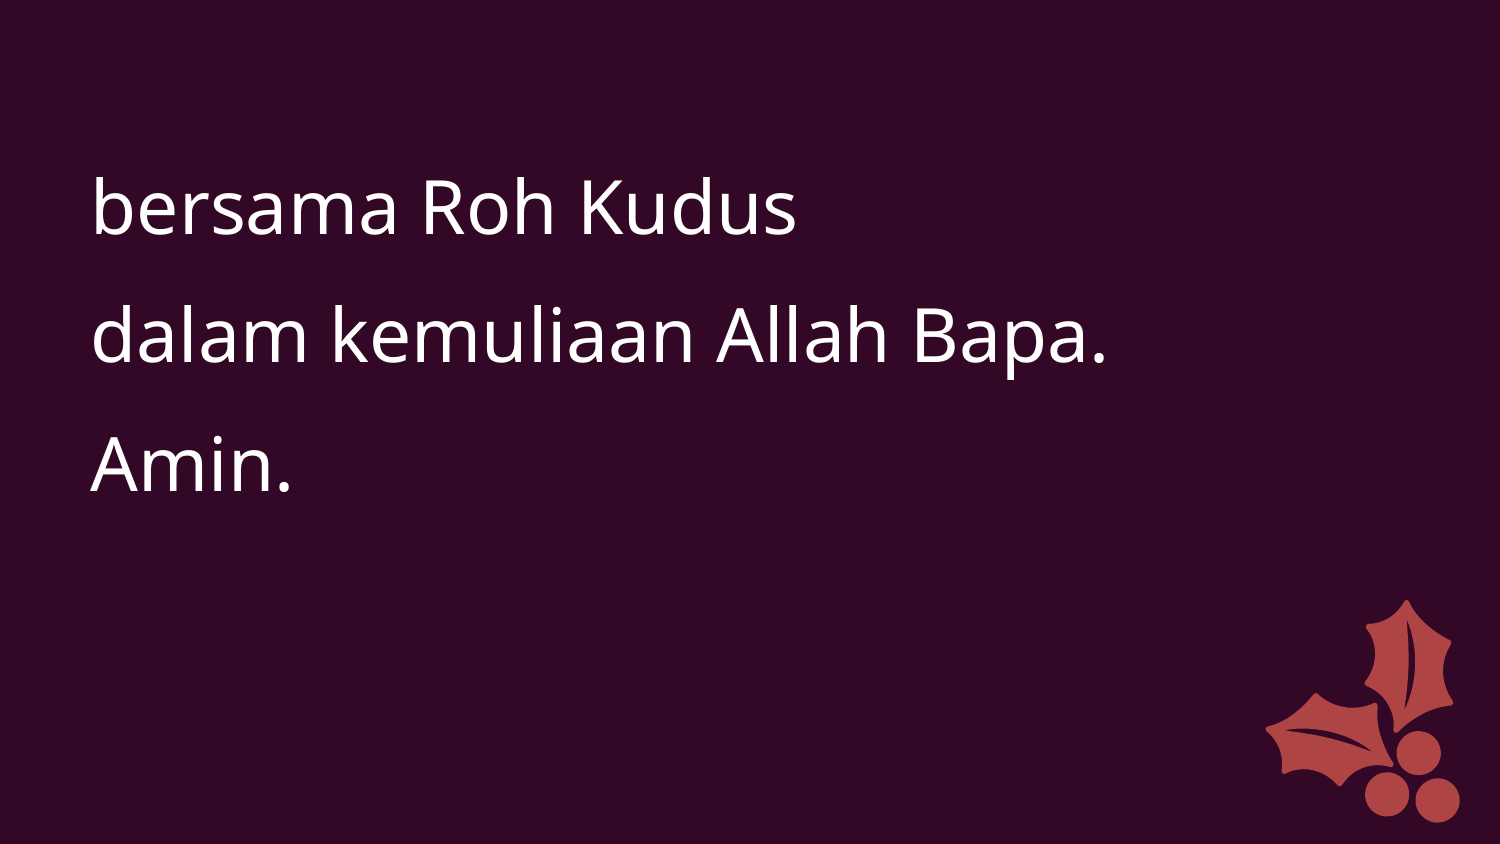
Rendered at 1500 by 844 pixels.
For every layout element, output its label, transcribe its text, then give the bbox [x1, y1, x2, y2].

text_box bersama Roh Kudus dalam kemuliaan Allah Bapa. Amin. [50, 130, 1478, 755]
